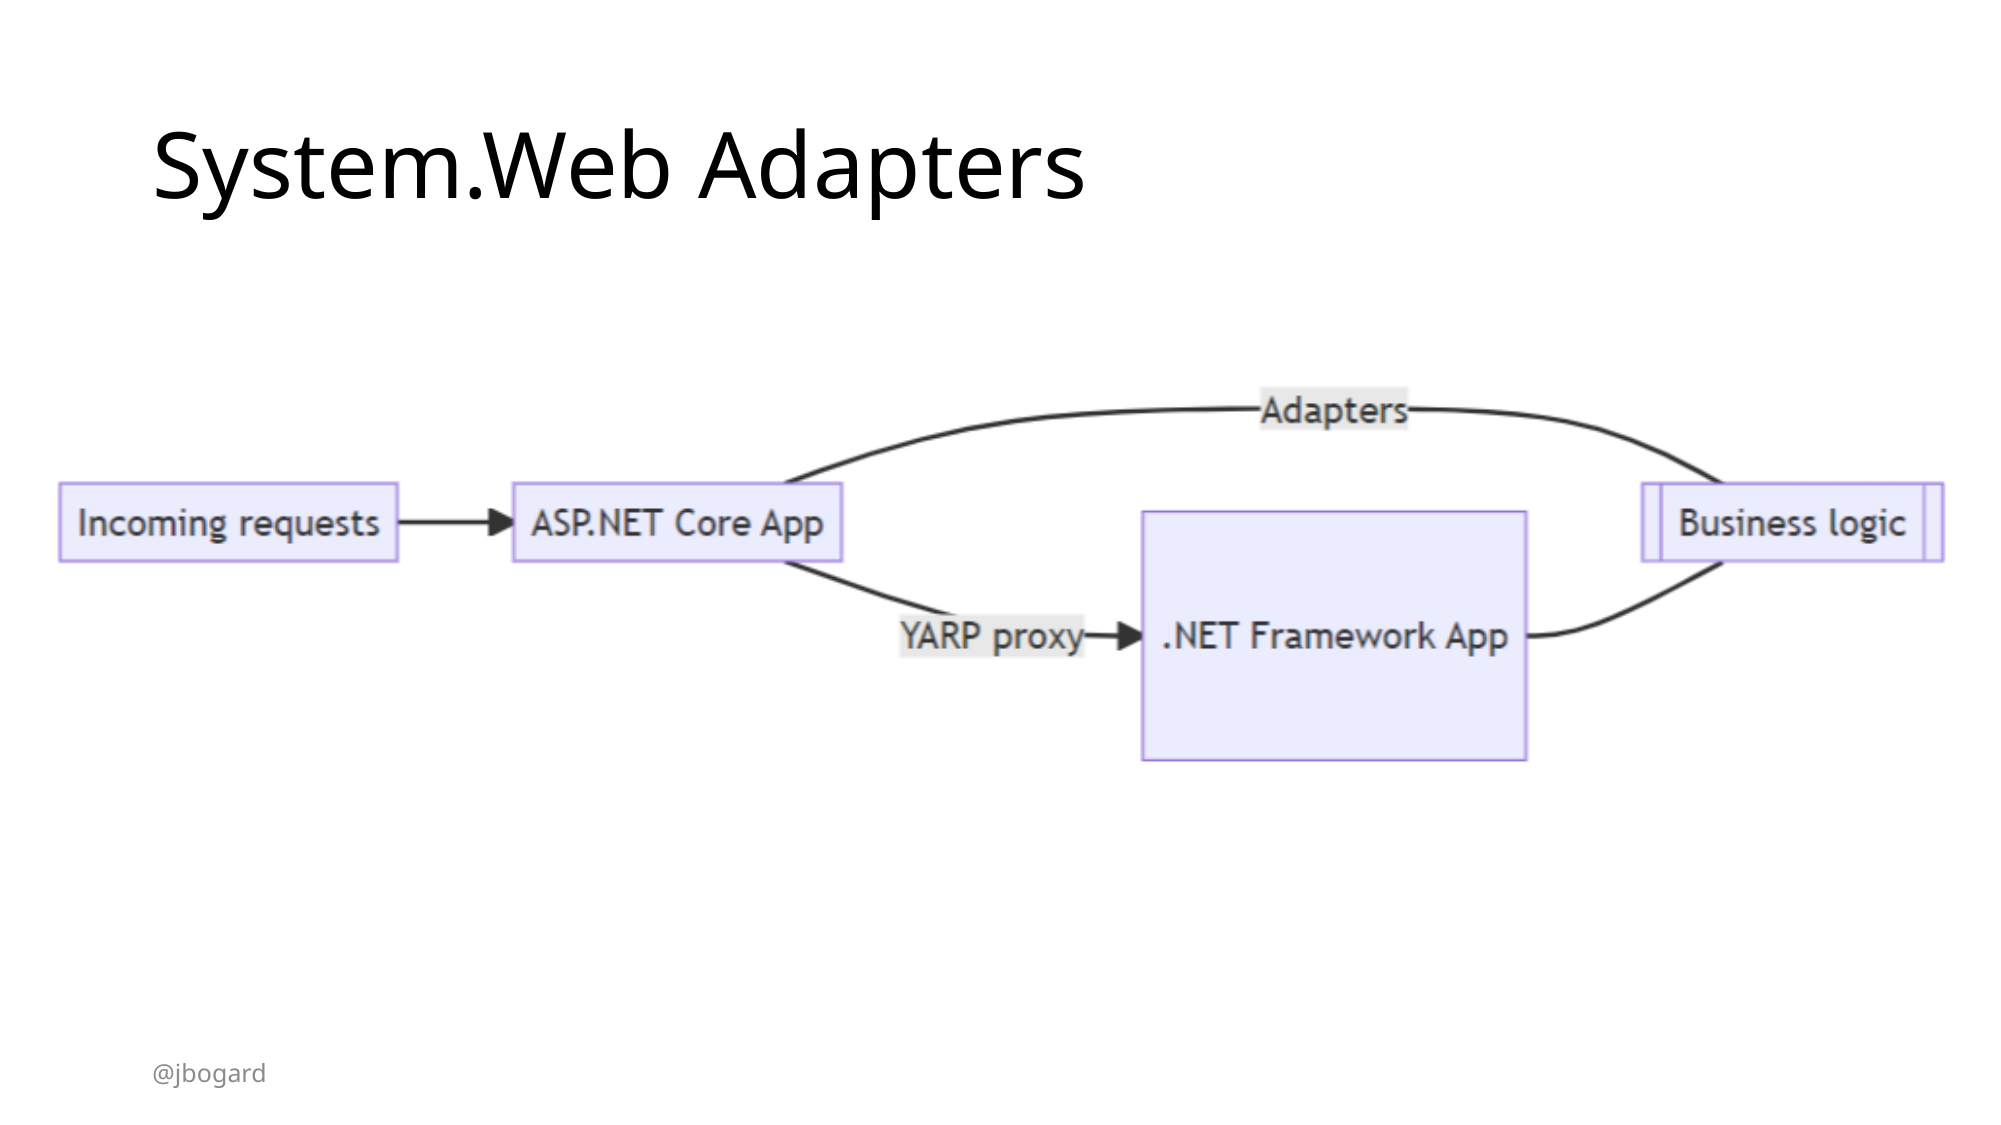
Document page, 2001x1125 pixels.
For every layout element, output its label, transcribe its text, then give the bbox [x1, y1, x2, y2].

picture [0, 334, 2000, 791]
title System.Web Adapters [137, 59, 1863, 278]
slide_number @jbogard [137, 1042, 588, 1103]
